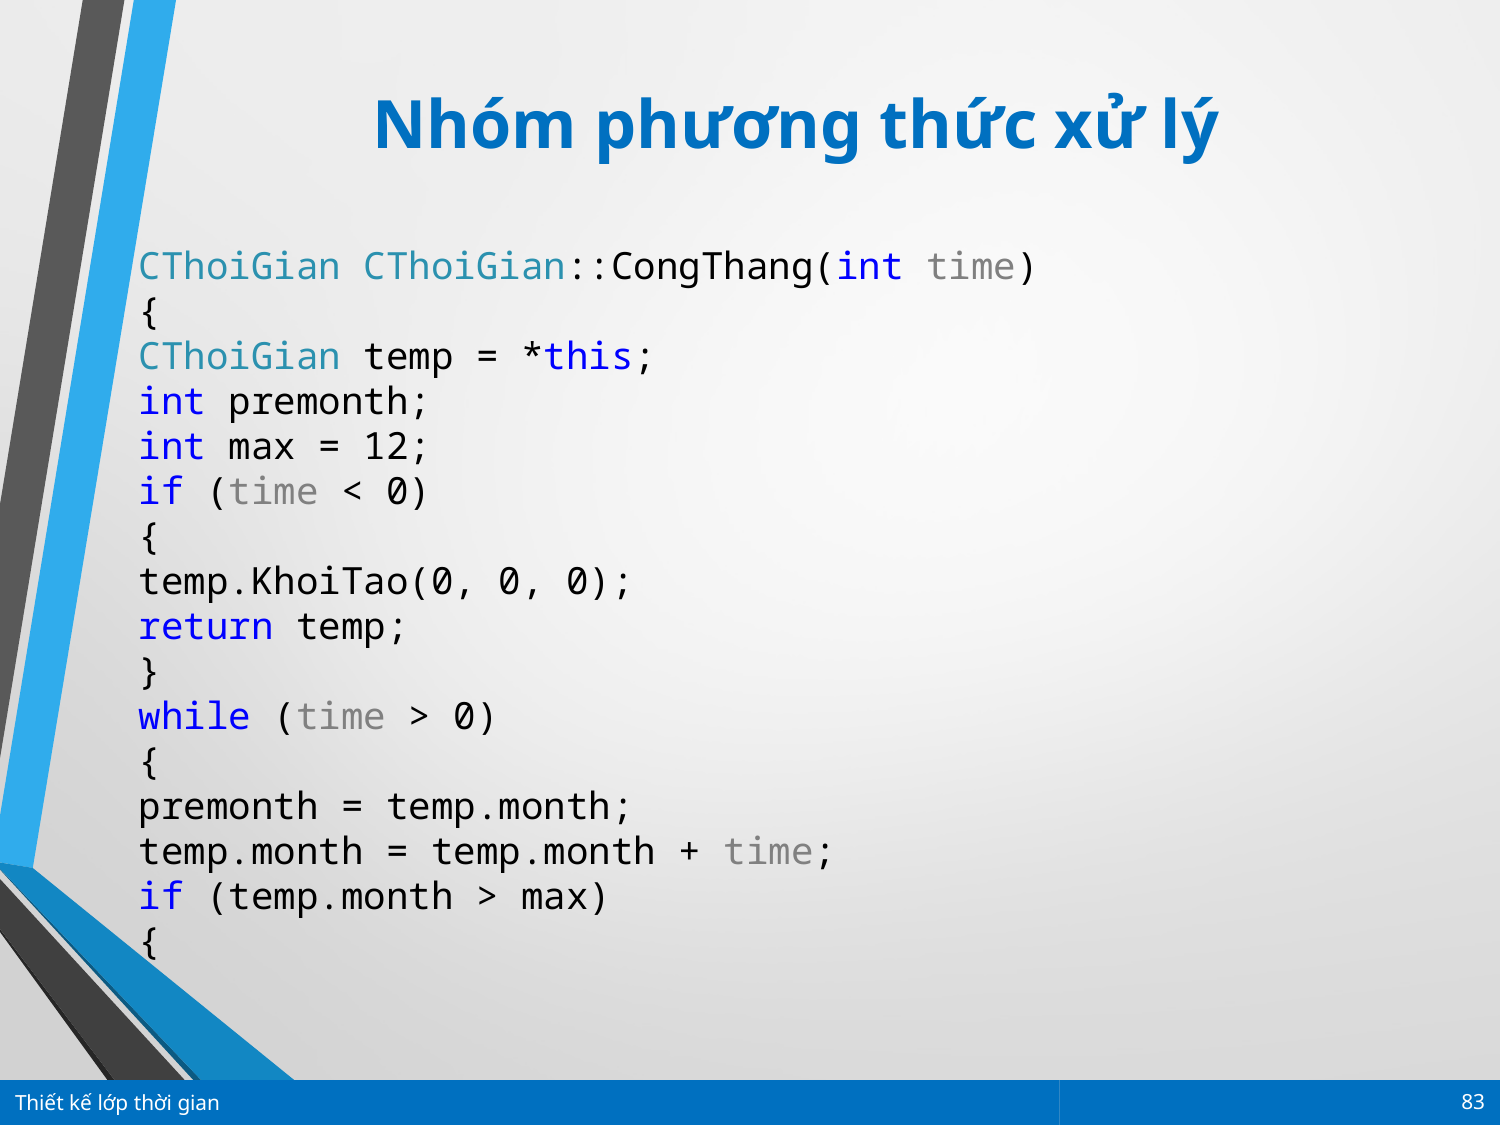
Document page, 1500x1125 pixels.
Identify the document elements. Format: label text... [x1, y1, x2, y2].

slide_number 83 [1059, 1080, 1500, 1125]
text_box Nhóm phương thức xử lý [123, 74, 1469, 169]
footer Thiết kế lớp thời gian [0, 1080, 1059, 1125]
text_box CThoiGian CThoiGian::CongThang(int time) { CThoiGian temp = *this; int premonth; int max = 12; if (time < 0) { temp.KhoiTao(0, 0, 0); return temp; } while (time > 0) { premonth = temp.month; temp.month = temp.month + time; if (temp.month > max) { [123, 234, 1500, 969]
